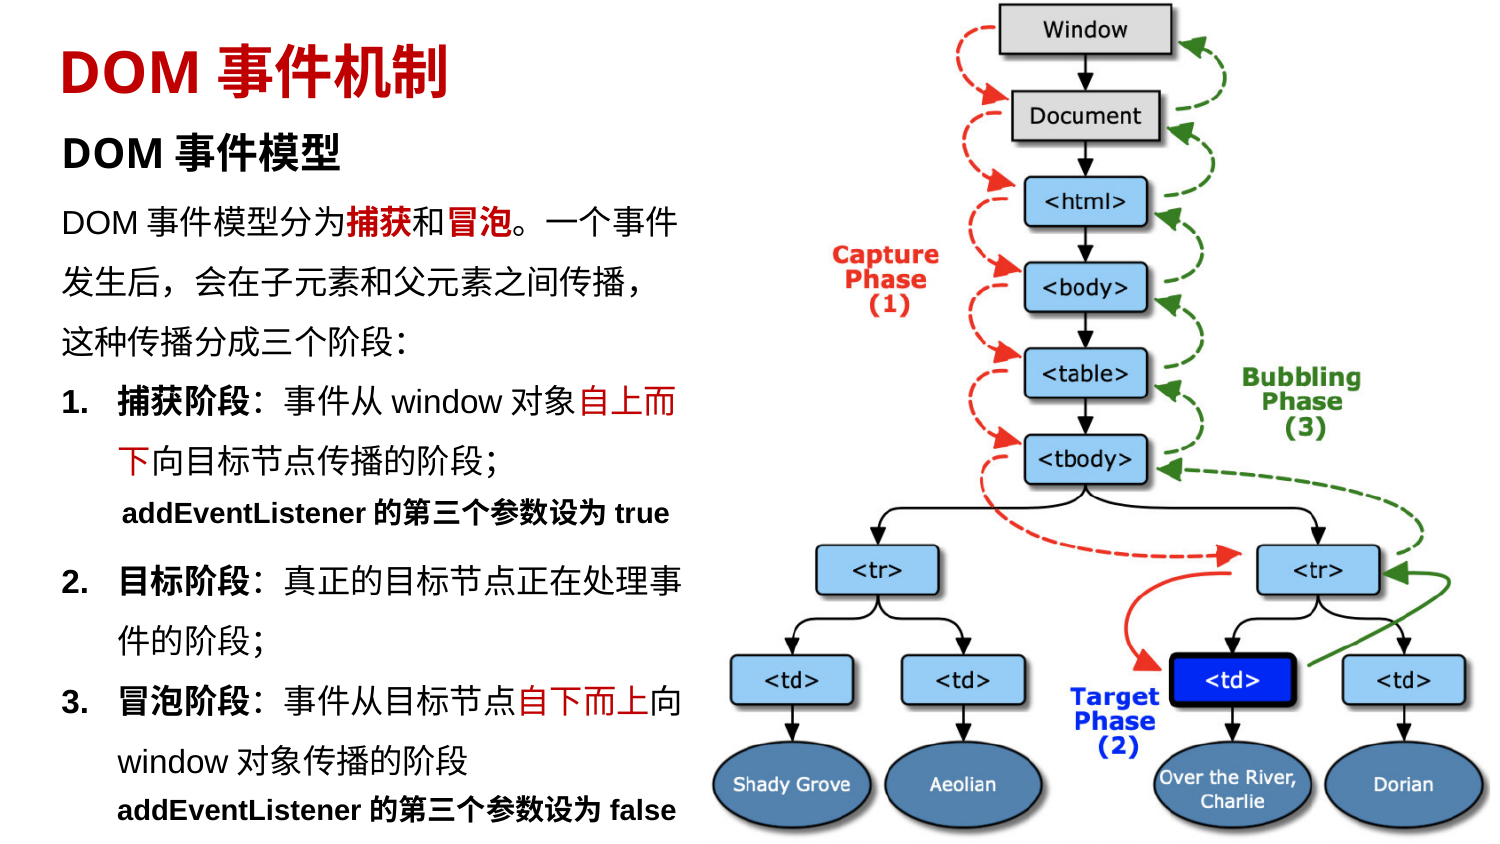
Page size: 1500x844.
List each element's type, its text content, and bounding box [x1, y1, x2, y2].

title DOM事件机制 [43, 20, 694, 115]
text_box DOM事件模型 [46, 119, 357, 173]
text_box addEventListener的第三个参数设为true [107, 470, 694, 538]
picture [699, 0, 1500, 844]
text_box addEventListener的第三个参数设为false [102, 766, 694, 834]
text_box DOM事件模型分为捕获和冒泡。一个事件发生后，会在子元素和父元素之间传播，这种传播分成三个阶段： 捕获阶段：事件从window对象自上而下向目标节点传播的阶段； 目标阶段：真正的目标节点正在处理事件的阶段； 冒泡阶段：事件从目标节点自下而上向window对象传播的阶段 [46, 173, 694, 788]
